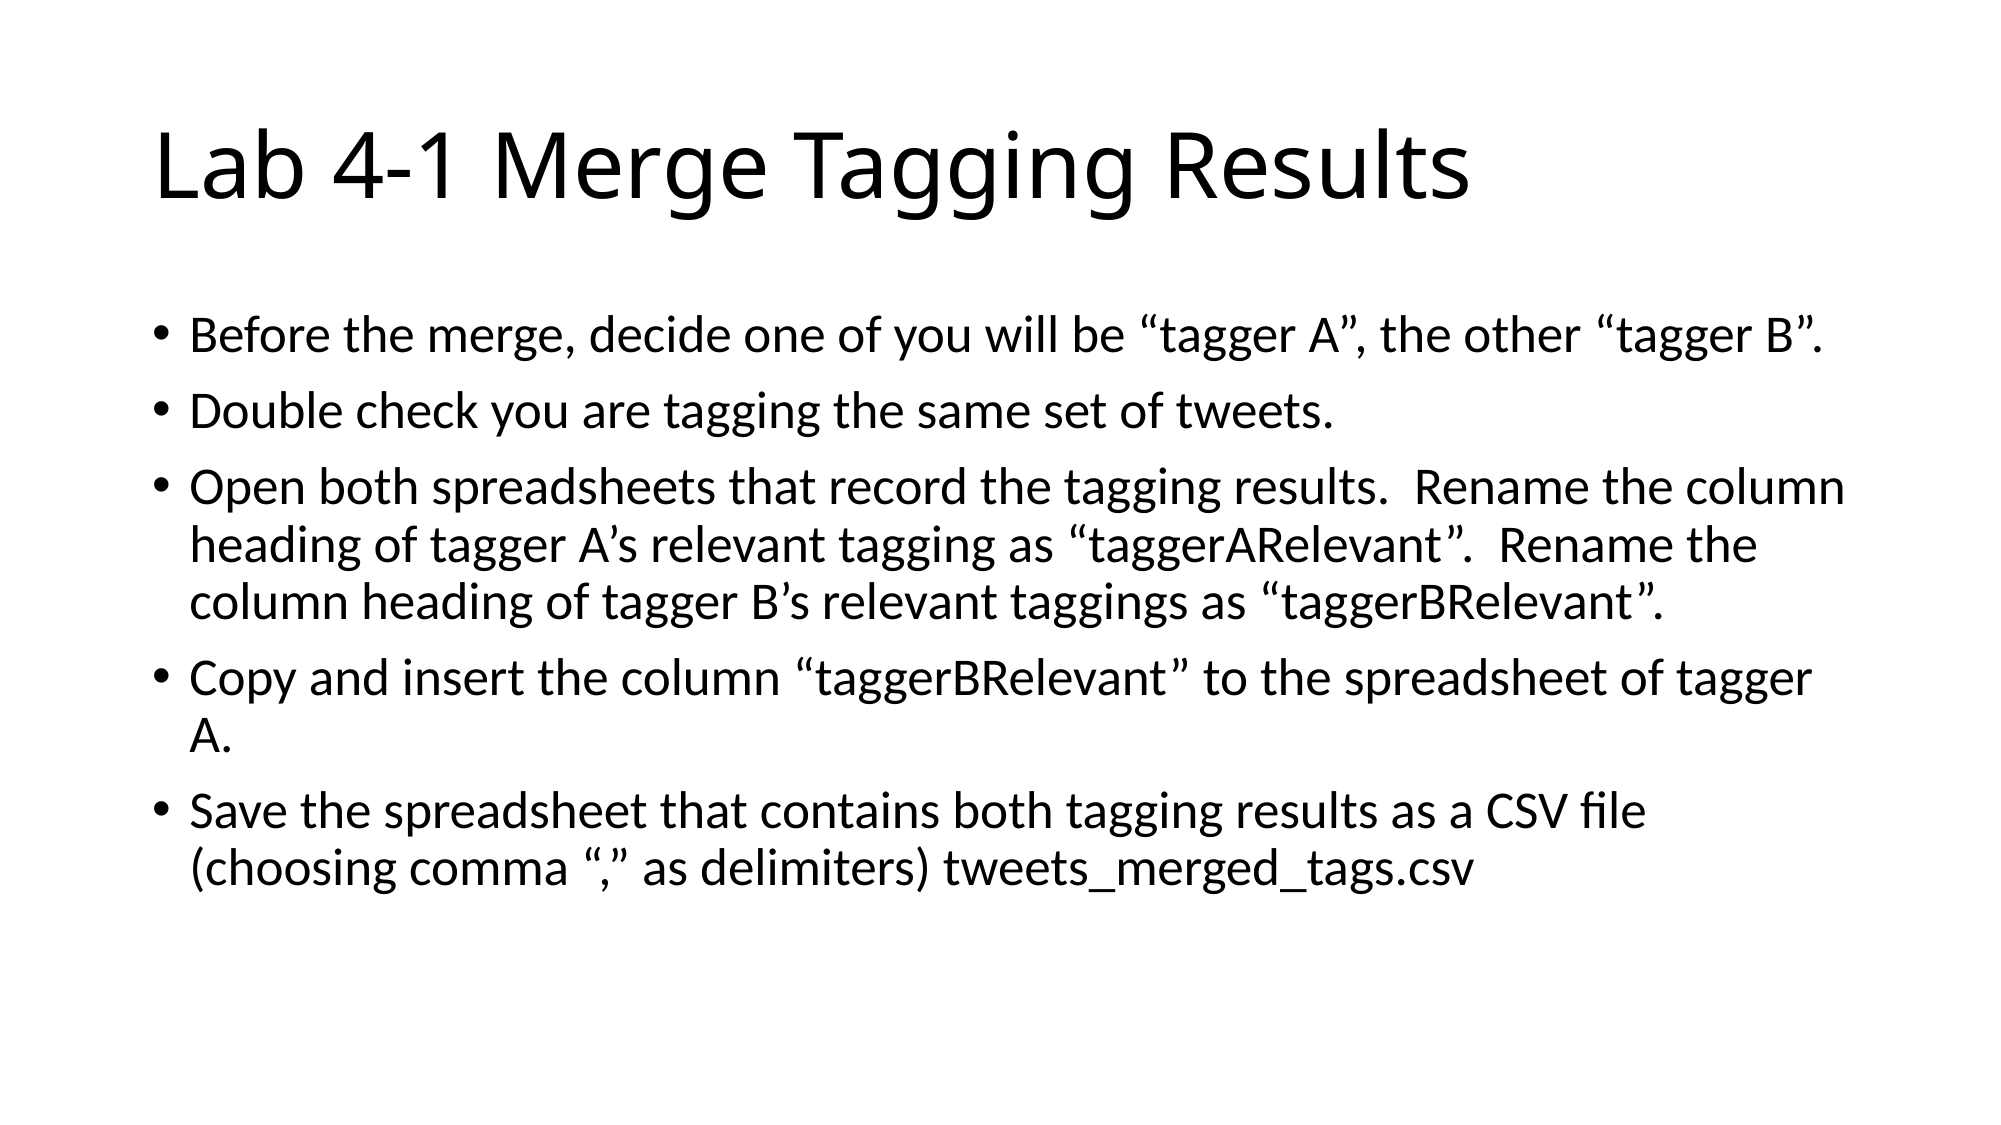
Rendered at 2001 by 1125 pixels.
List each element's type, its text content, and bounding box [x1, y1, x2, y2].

title Lab 4-1 Merge Tagging Results [137, 59, 1863, 278]
list Before the merge, decide one of you will be “tagger A”, the other “tagger B”. Double check you are tagging the same set of tweets. Open both spreadsheets that record the tagging results. Rename the column heading of tagger A’s relevant tagging as “taggerARelevant”. Rename the column heading of tagger B’s relevant taggings as “taggerBRelevant”. Copy and insert the column “taggerBRelevant” to the spreadsheet of tagger A. Save the spreadsheet that contains both tagging results as a CSV file (choosing comma “,” as delimiters) tweets_merged_tags.csv [137, 299, 1863, 1014]
